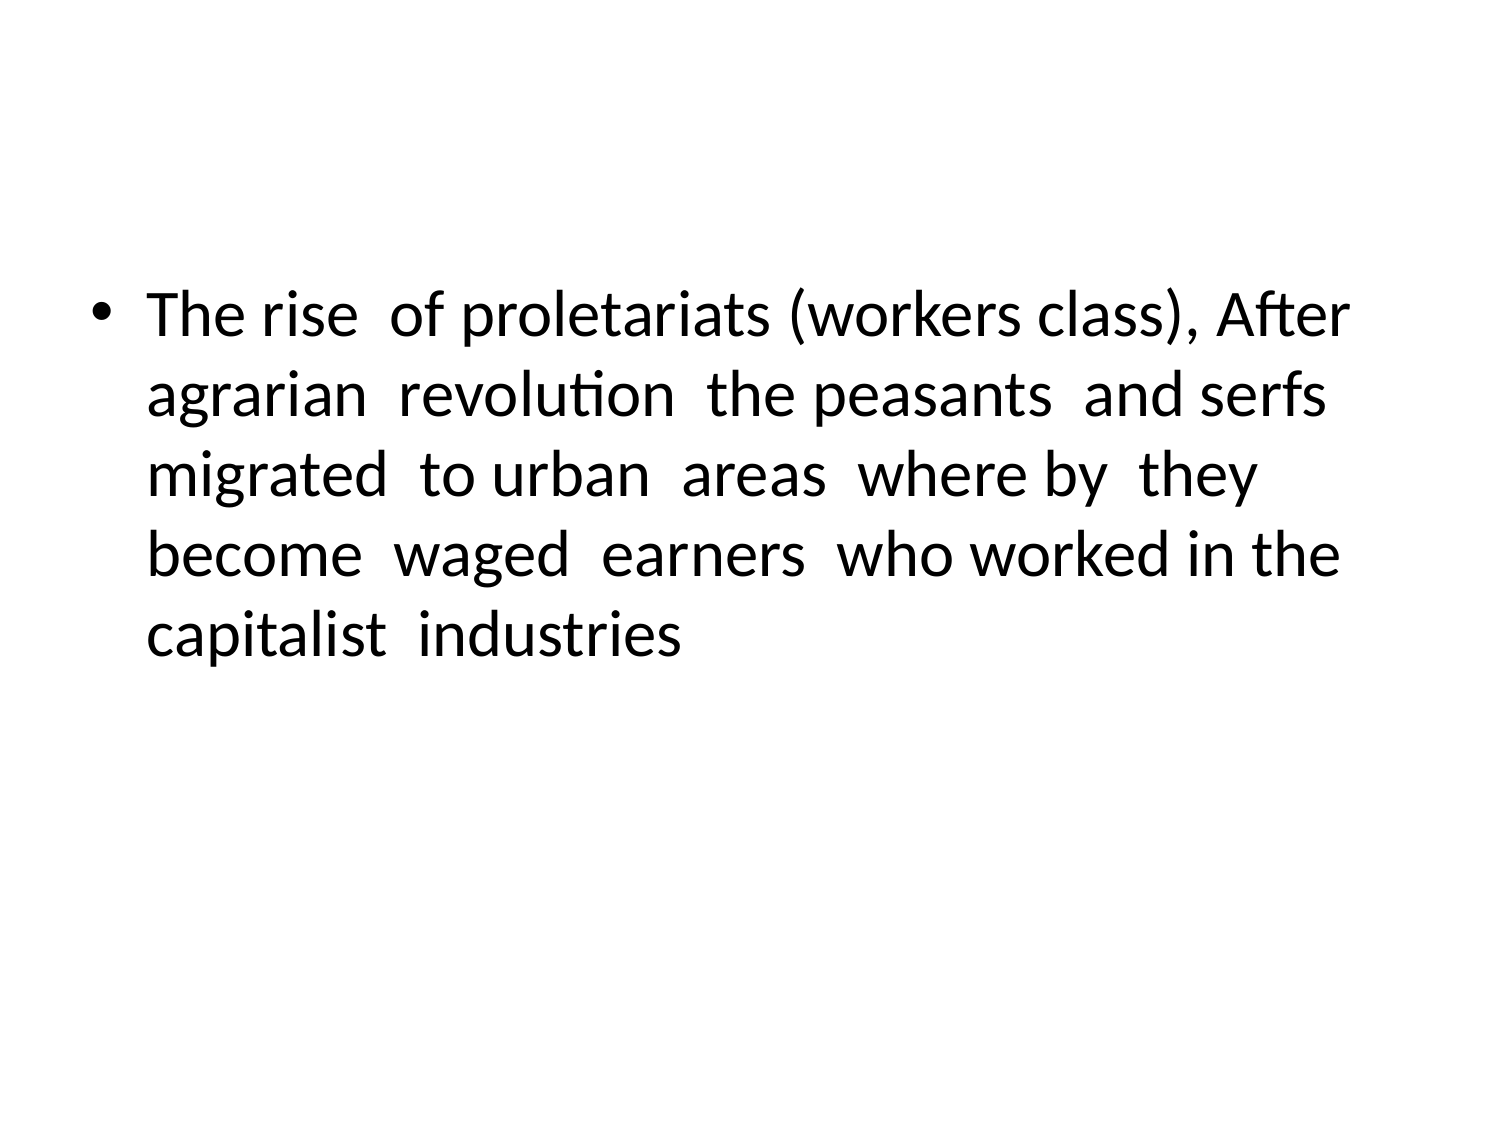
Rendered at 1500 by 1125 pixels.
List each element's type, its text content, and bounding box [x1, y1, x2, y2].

list The rise of proletariats (workers class), After agrarian revolution the peasants and serfs migrated to urban areas where by they become waged earners who worked in the capitalist industries [75, 262, 1425, 1005]
